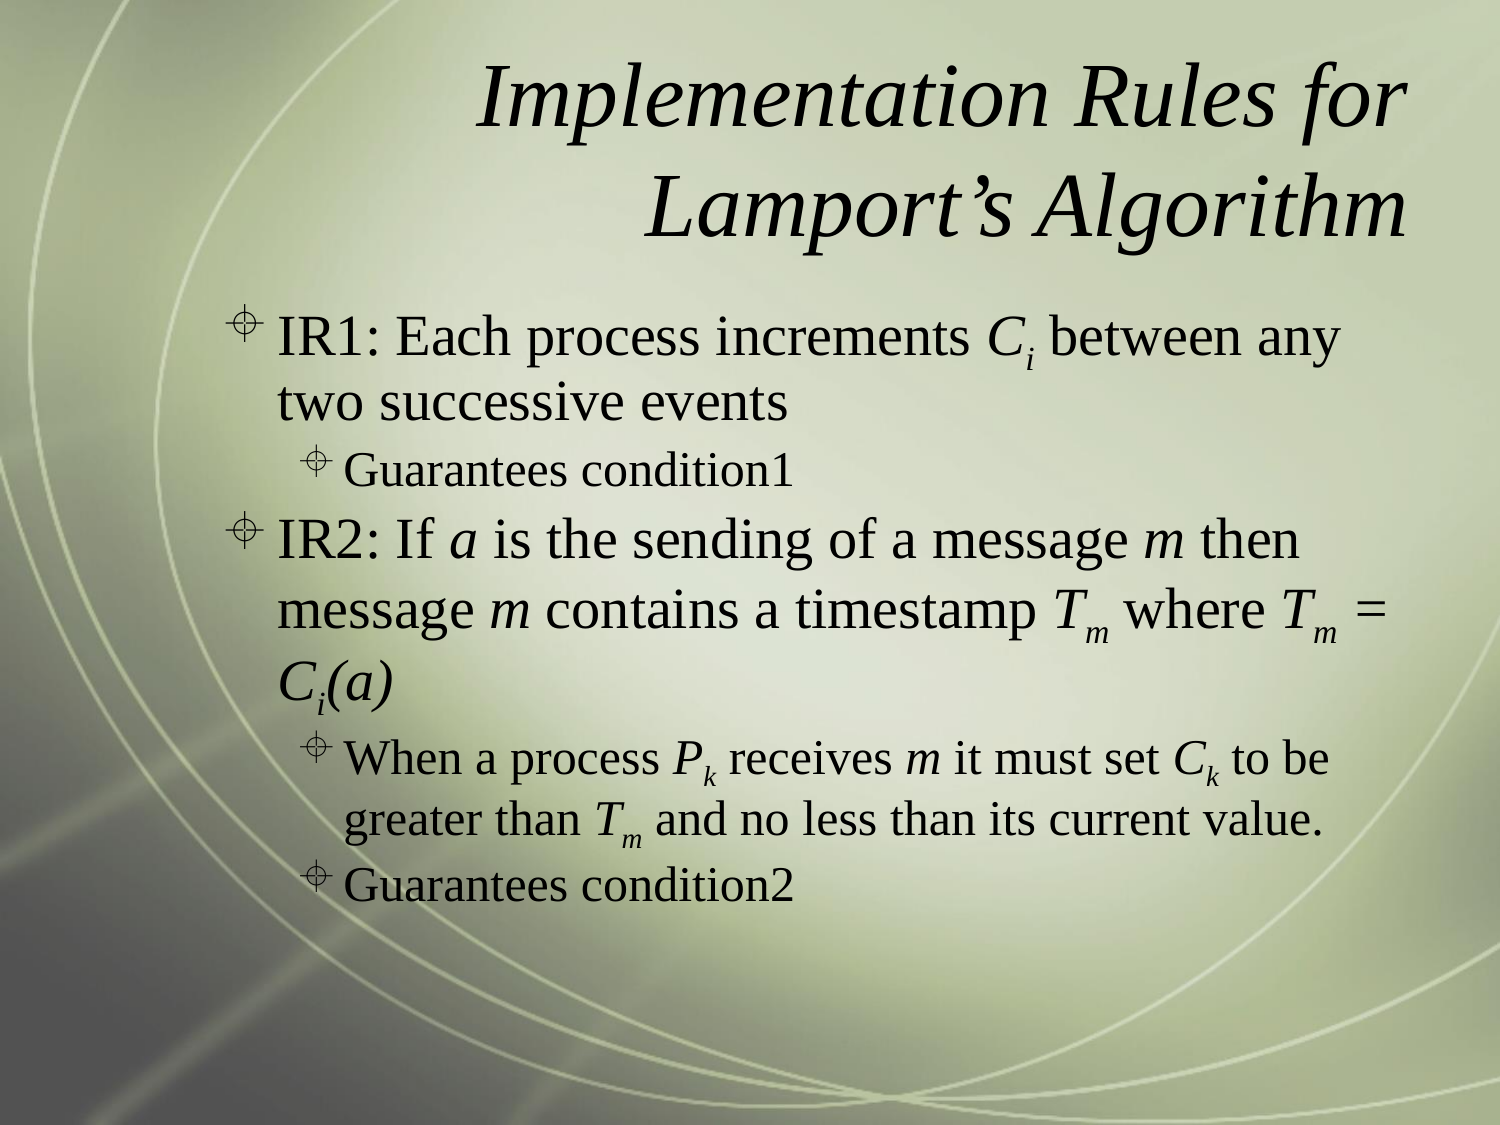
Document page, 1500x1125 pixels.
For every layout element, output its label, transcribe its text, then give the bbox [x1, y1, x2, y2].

picture [0, 0, 1500, 1125]
title Implementation Rules for Lamport’s Algorithm [249, 62, 1425, 263]
list IR1: Each process increments Ci between any two successive events Guarantees condition1 IR2: If a is the sending of a message m then message m contains a timestamp Tm where Tm = Ci(a) When a process Pk receives m it must set Ck to be greater than Tm and no less than its current value. Guarantees condition2 [206, 290, 1436, 991]
